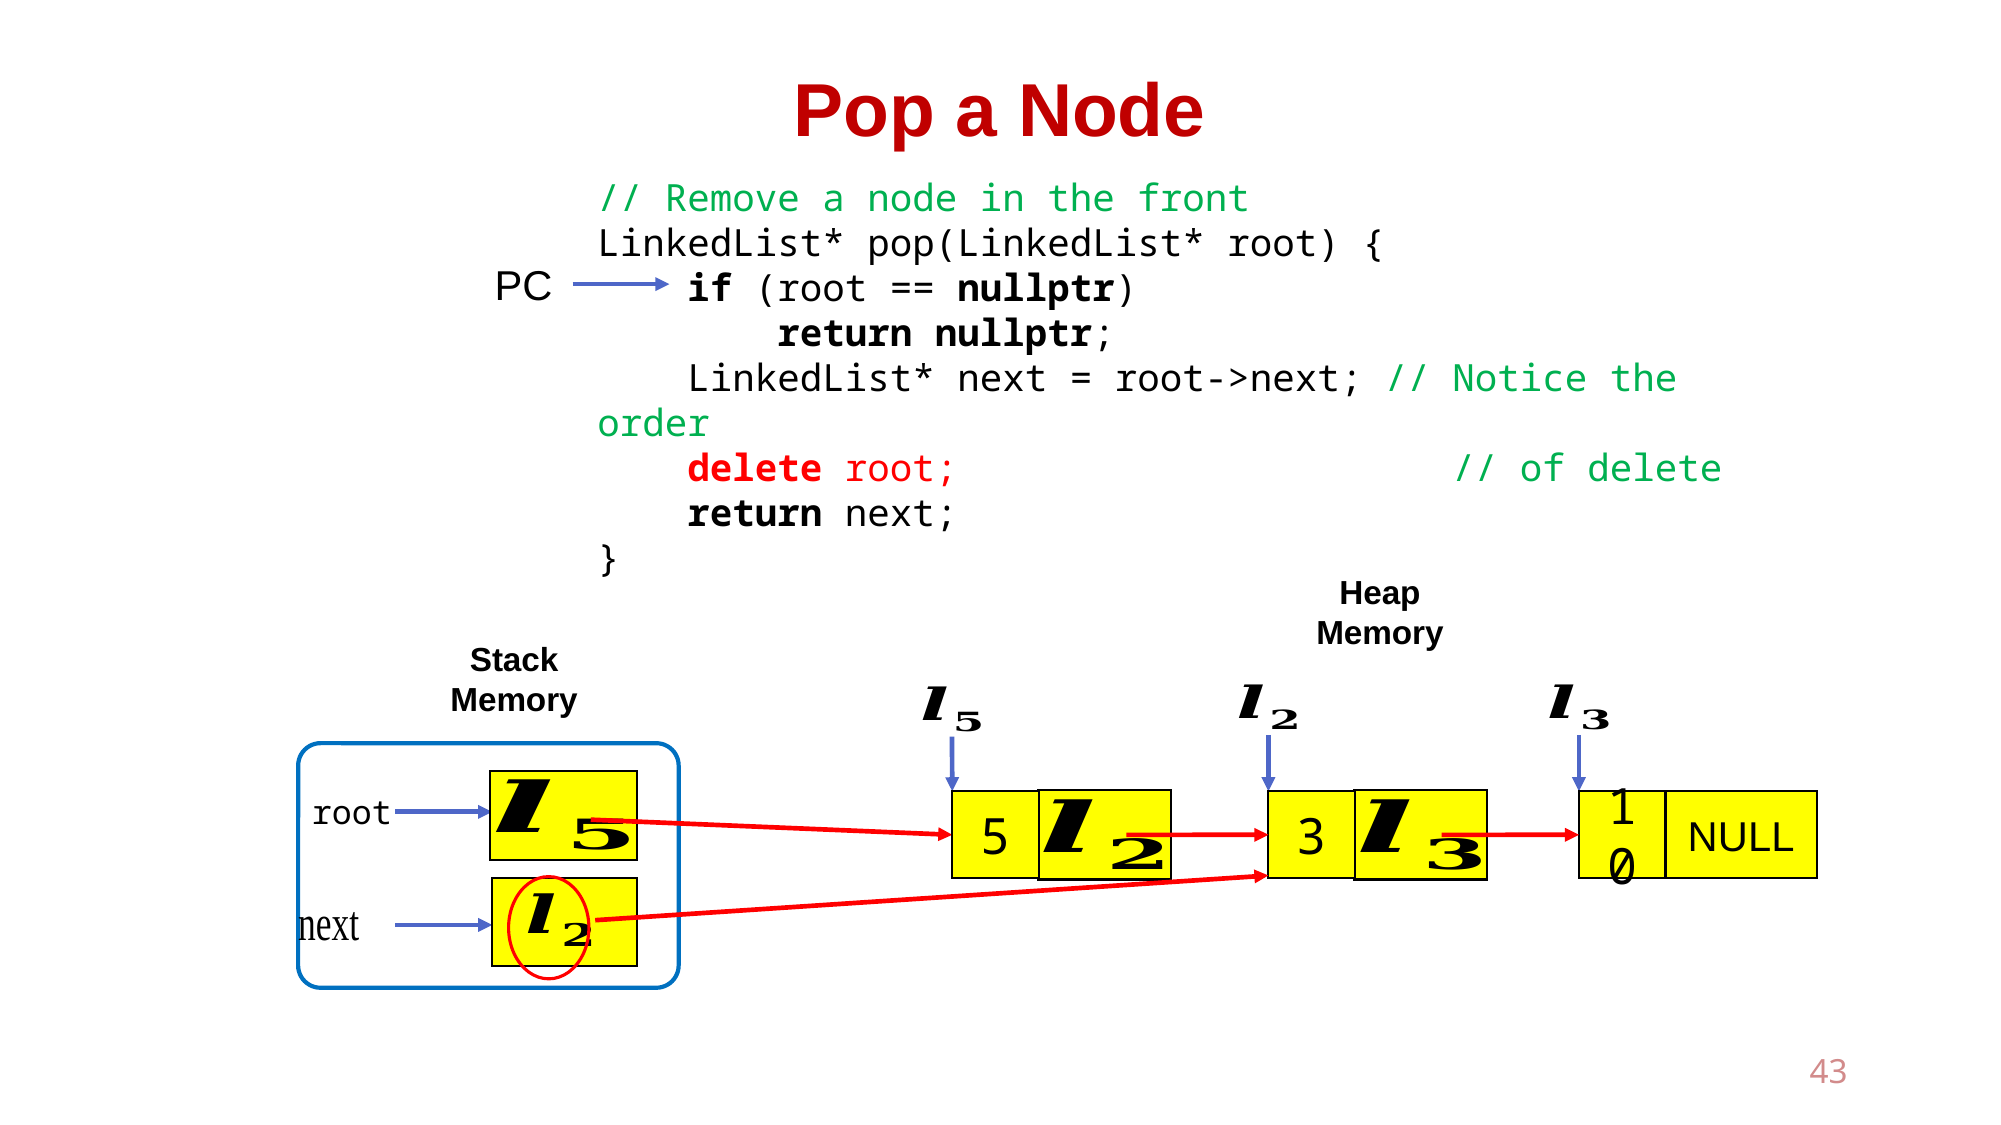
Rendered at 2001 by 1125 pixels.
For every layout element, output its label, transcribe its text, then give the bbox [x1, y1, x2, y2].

text_box ? [561, 877, 595, 887]
text_box 10 [1578, 790, 1667, 879]
text_box ? [491, 877, 536, 967]
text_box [590, 819, 953, 835]
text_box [479, 251, 670, 317]
text_box // Remove a node in the front LinkedList* pop(LinkedList* root) { if (root == nullptr) return nullptr; LinkedList* next = root->next; // Notice the order delete root; // of delete return next; } [582, 166, 1771, 587]
text_box NULL [1667, 790, 1818, 879]
text_box ? [577, 921, 638, 967]
slide_number 43 [1412, 1042, 1863, 1103]
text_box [595, 875, 1269, 921]
text_box Stack Memory [402, 630, 626, 726]
text_box 3 [1267, 790, 1356, 879]
text_box [297, 742, 680, 989]
text_box Heap Memory [1268, 564, 1492, 659]
title Pop a Node [137, 59, 1863, 166]
text_box 5 [951, 790, 1040, 875]
text_box [507, 875, 590, 980]
